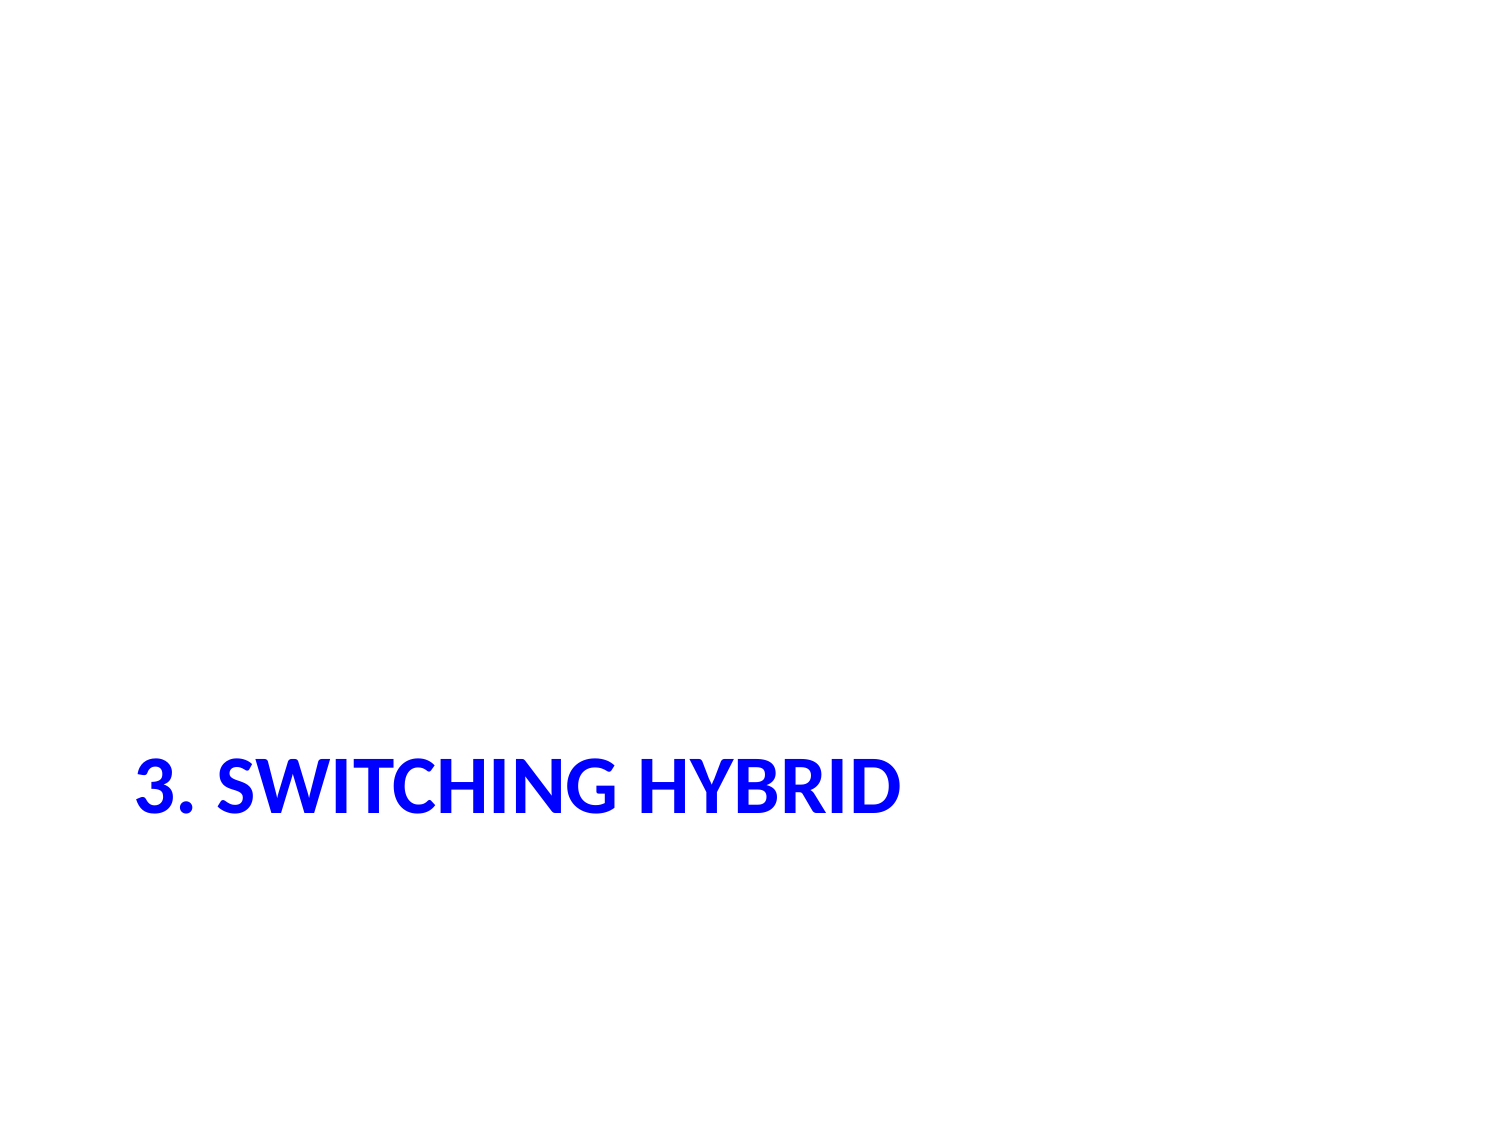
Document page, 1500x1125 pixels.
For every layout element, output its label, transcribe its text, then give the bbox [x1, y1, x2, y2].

title 3. SWITCHING HYBRID [118, 722, 1394, 947]
